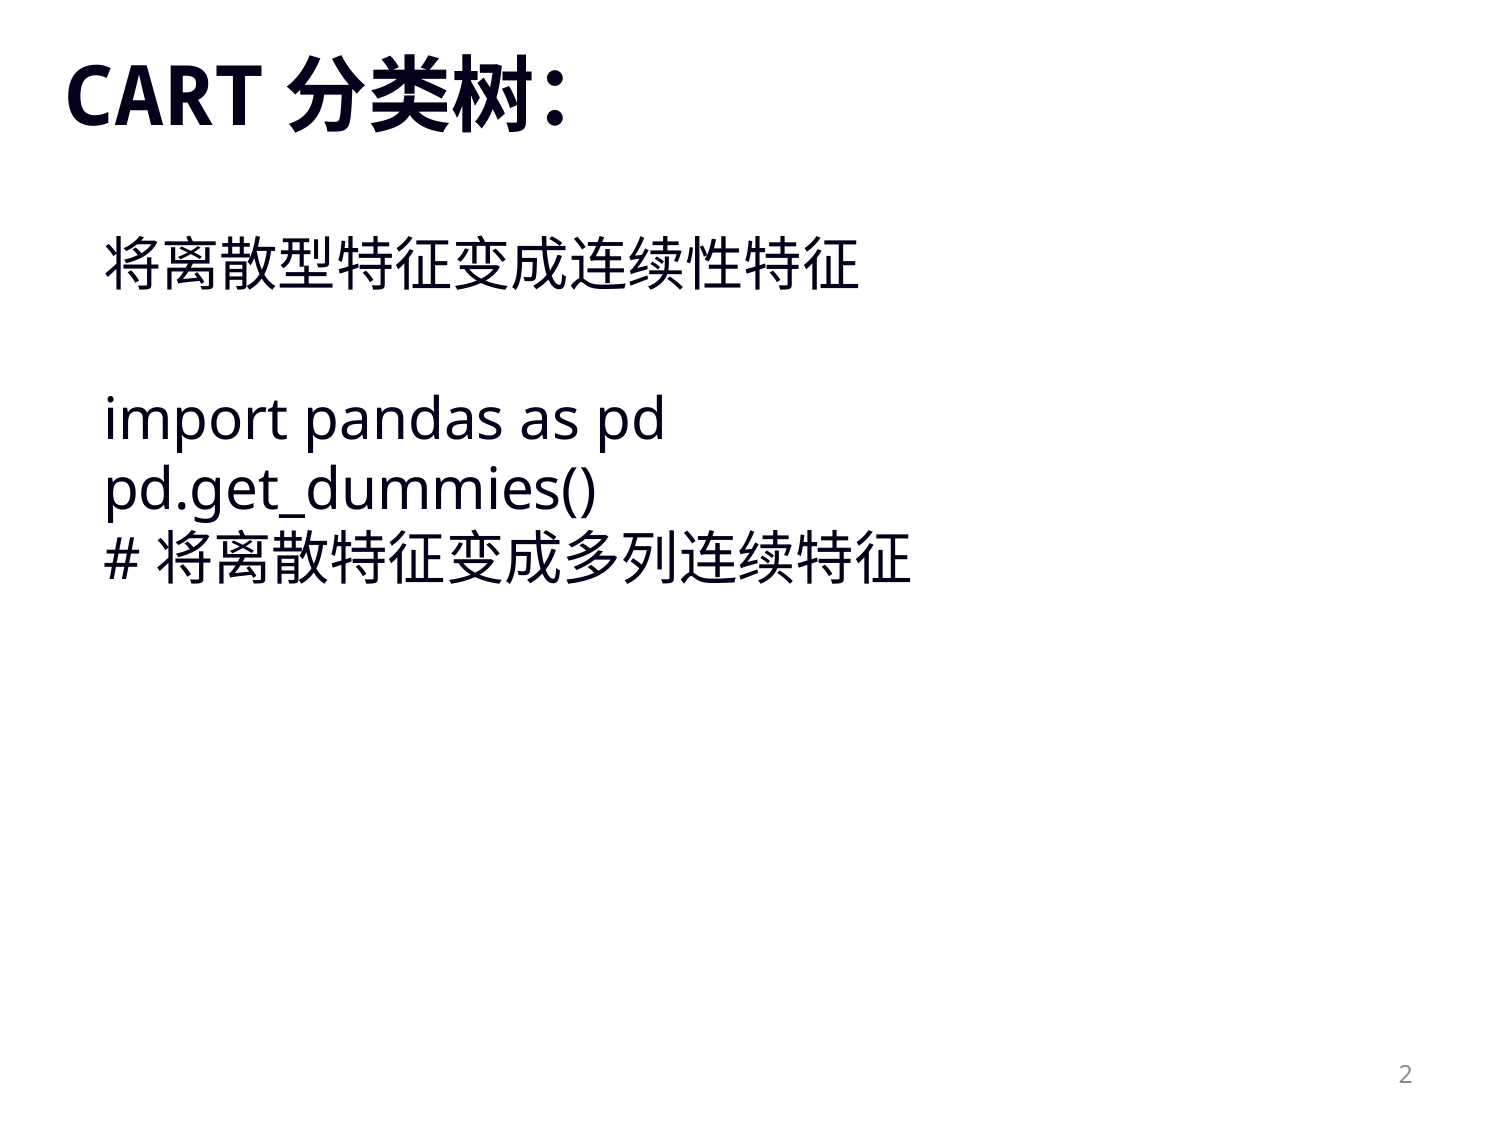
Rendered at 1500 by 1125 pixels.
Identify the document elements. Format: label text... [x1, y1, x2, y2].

title CART分类树： [49, 54, 1401, 197]
text_box 将离散型特征变成连续性特征 [88, 219, 1365, 305]
text_box import pandas as pd pd.get_dummies() #将离散特征变成多列连续特征 [88, 373, 1365, 599]
